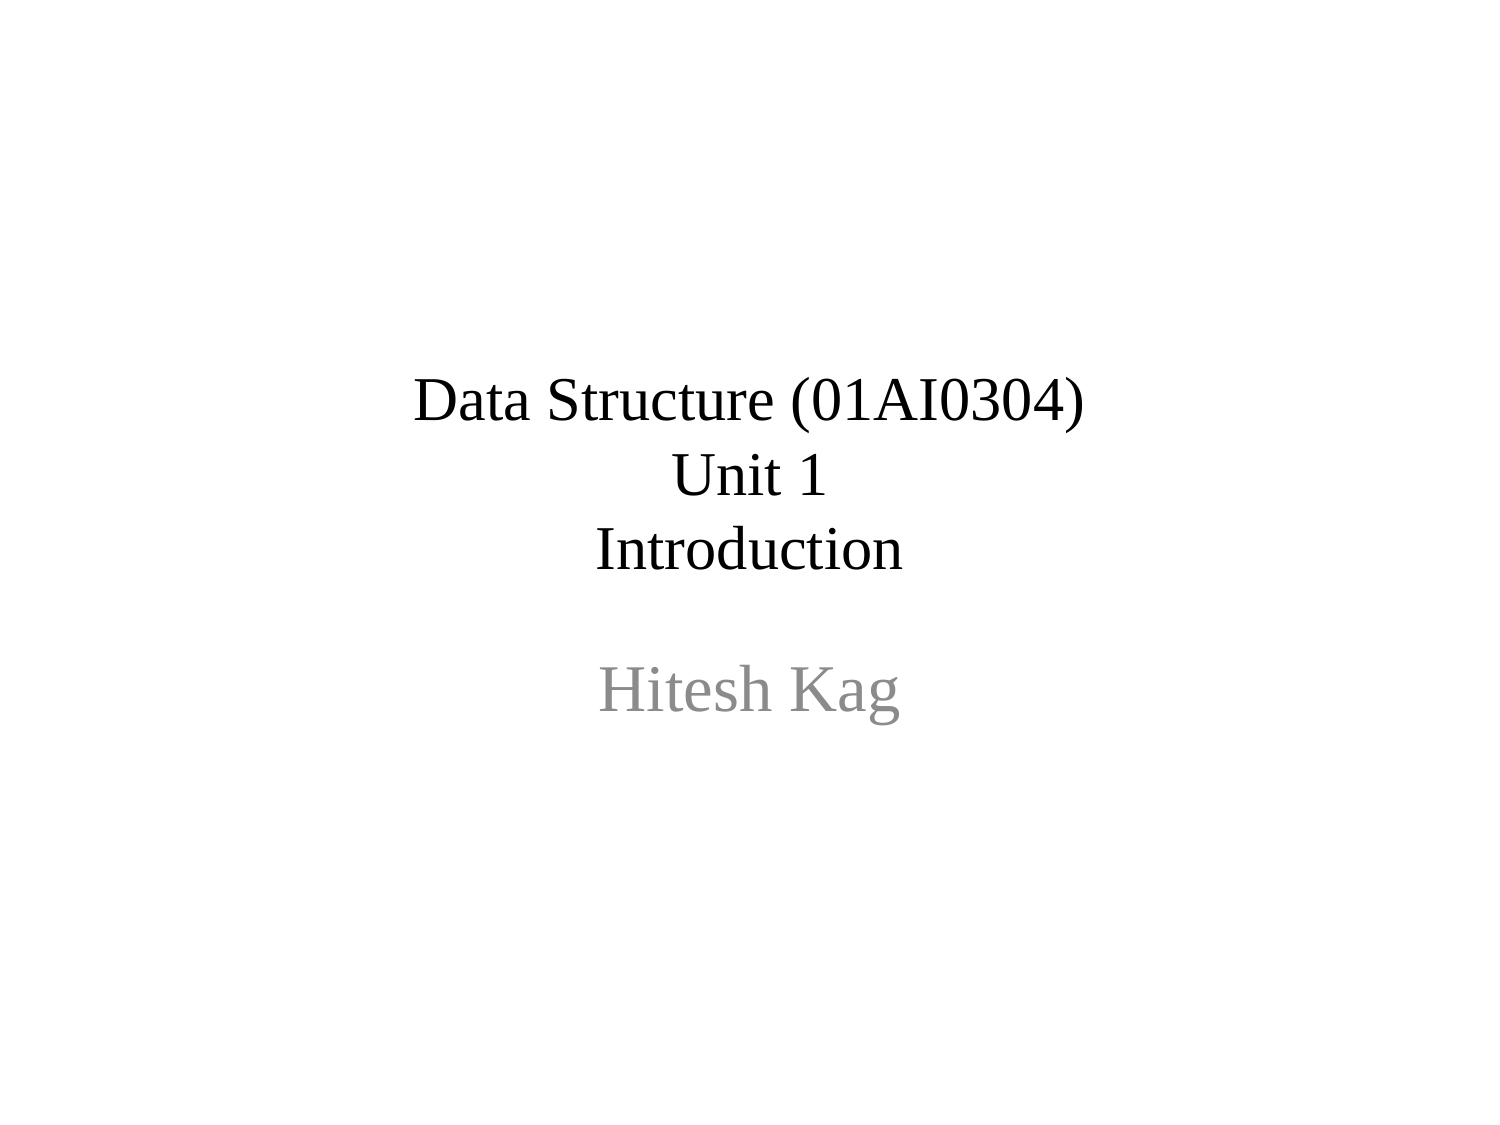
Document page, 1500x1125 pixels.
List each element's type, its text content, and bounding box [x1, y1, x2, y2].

title Data Structure (01AI0304) Unit 1 Introduction [112, 349, 1388, 591]
subtitle Hitesh Kag [225, 637, 1275, 925]
